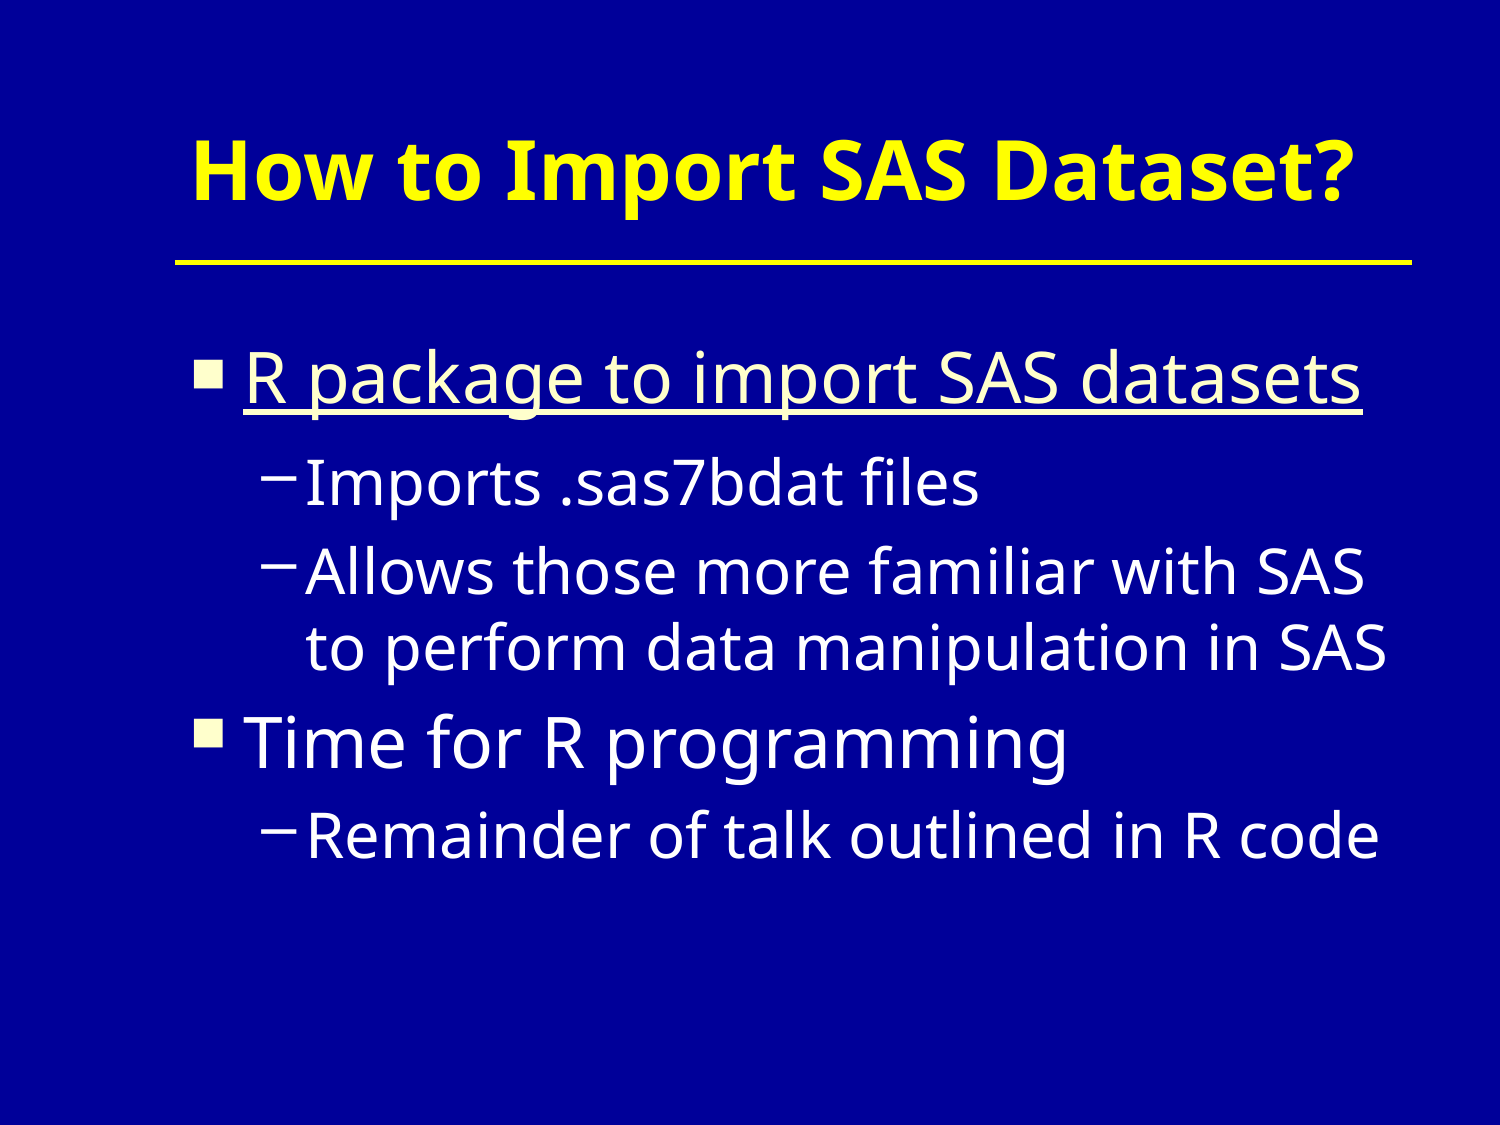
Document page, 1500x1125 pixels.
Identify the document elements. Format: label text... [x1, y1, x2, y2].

title How to Import SAS Dataset? [174, 49, 1413, 286]
list R package to import SAS datasets Imports .sas7bdat files Allows those more familiar with SAS to perform data manipulation in SAS Time for R programming Remainder of talk outlined in R code [174, 324, 1413, 1001]
